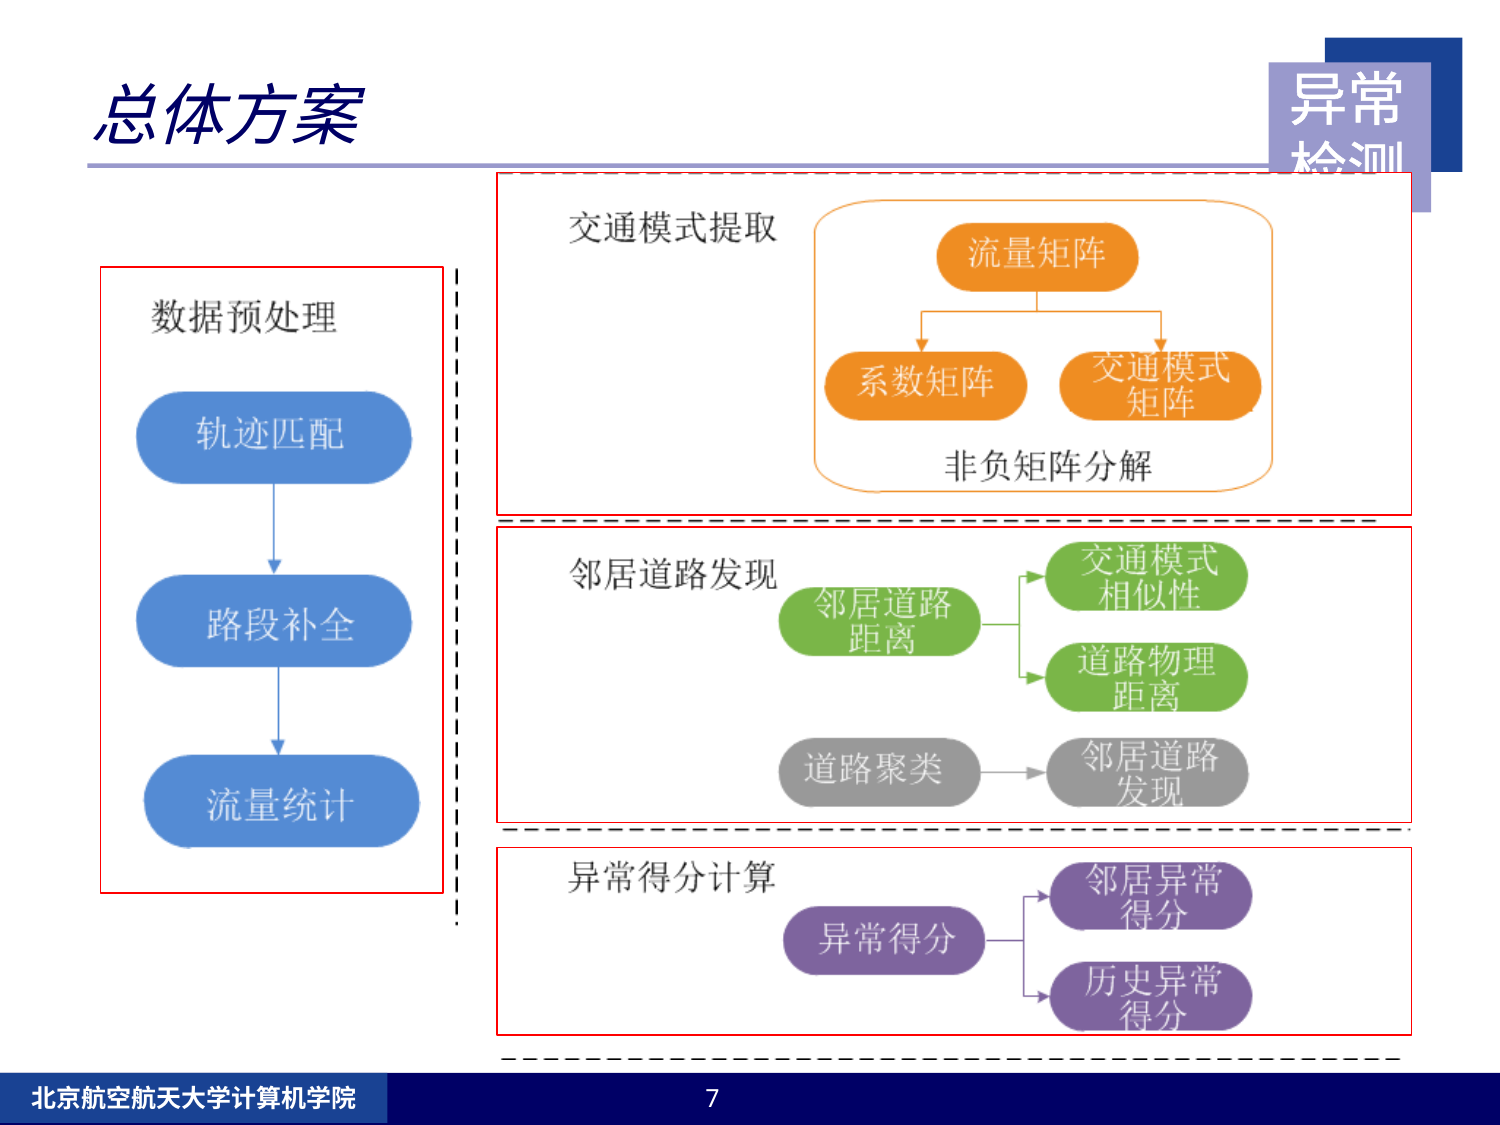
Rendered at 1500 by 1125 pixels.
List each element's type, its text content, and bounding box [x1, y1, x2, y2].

picture [497, 172, 1412, 1060]
text_box 异常检测 [1274, 54, 1471, 210]
picture [135, 276, 421, 849]
title 总体方案 [75, 50, 1263, 175]
slide_number 北京航空航天大学计算机学院 [0, 1074, 388, 1125]
text_box [100, 267, 443, 894]
slide_number 7 [537, 1074, 888, 1125]
picture [454, 267, 458, 927]
